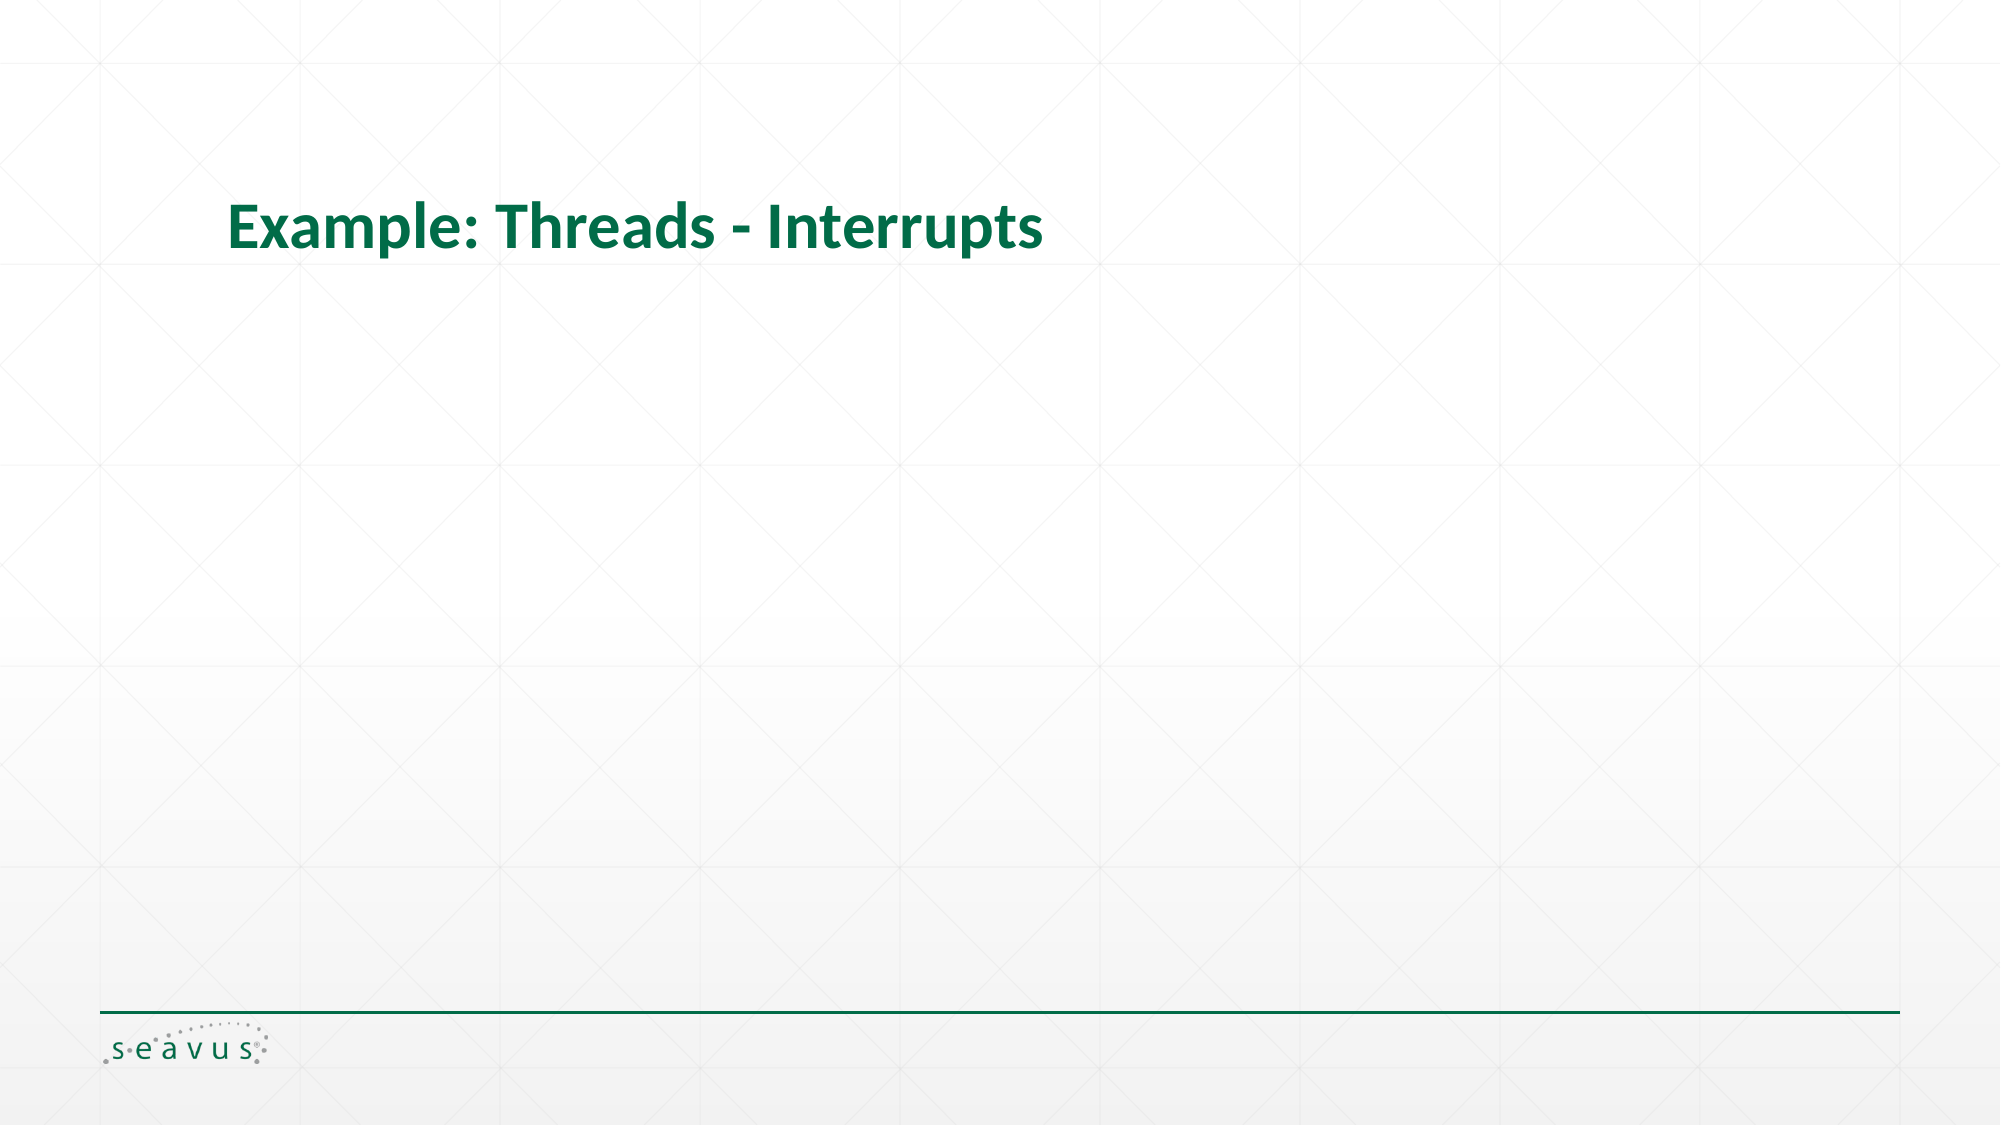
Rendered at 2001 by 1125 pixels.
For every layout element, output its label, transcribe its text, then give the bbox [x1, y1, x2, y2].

picture [103, 1022, 268, 1064]
title Example: Threads - Interrupts [212, 82, 1788, 271]
